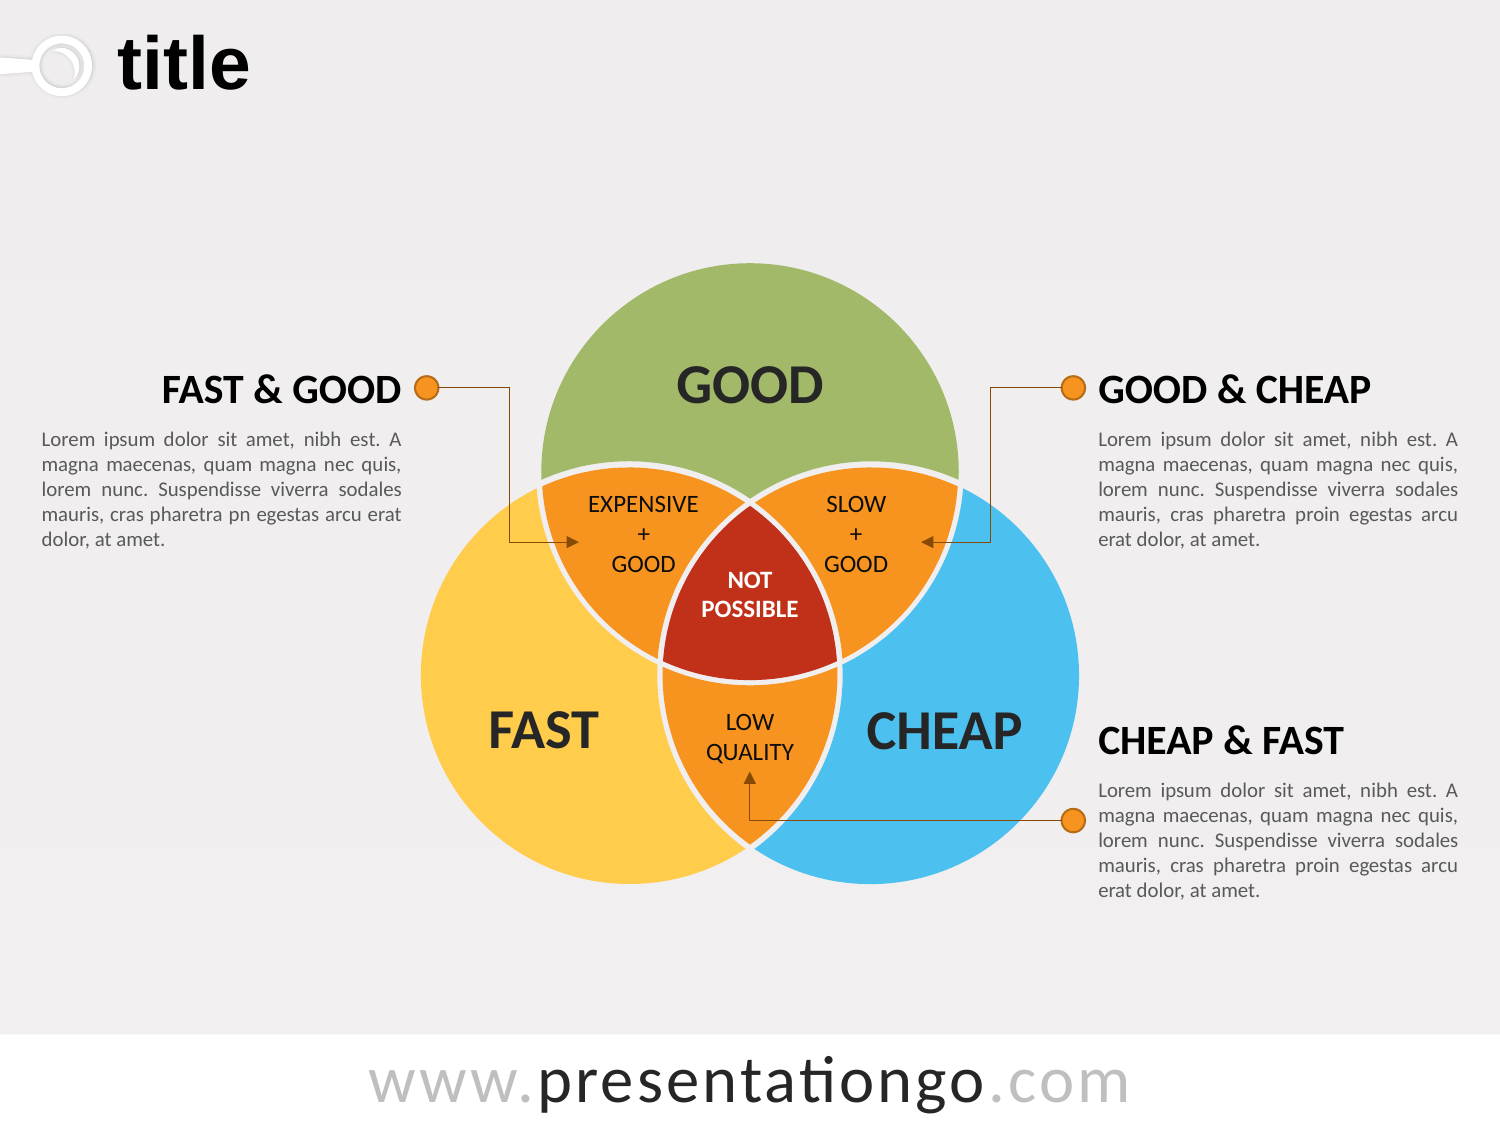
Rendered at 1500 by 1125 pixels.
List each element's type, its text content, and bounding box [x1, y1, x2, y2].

text_box [1060, 807, 1087, 834]
text_box FAST [420, 543, 746, 884]
text_box [1060, 375, 1087, 401]
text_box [1098, 704, 1459, 911]
text_box SLOW + GOOD [754, 467, 946, 659]
text_box GOOD [559, 263, 941, 499]
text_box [1098, 353, 1459, 560]
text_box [920, 387, 1062, 543]
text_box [41, 353, 402, 560]
title title [103, 17, 1500, 139]
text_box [749, 771, 1062, 821]
text_box CHEAP [820, 543, 1080, 771]
text_box EXPENSIVE + GOOD [554, 467, 746, 659]
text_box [438, 387, 579, 543]
text_box [413, 375, 440, 401]
text_box NOT POSSIBLE [663, 505, 837, 681]
text_box CHEAP [754, 821, 1020, 885]
text_box LOW QUALITY [662, 666, 838, 845]
